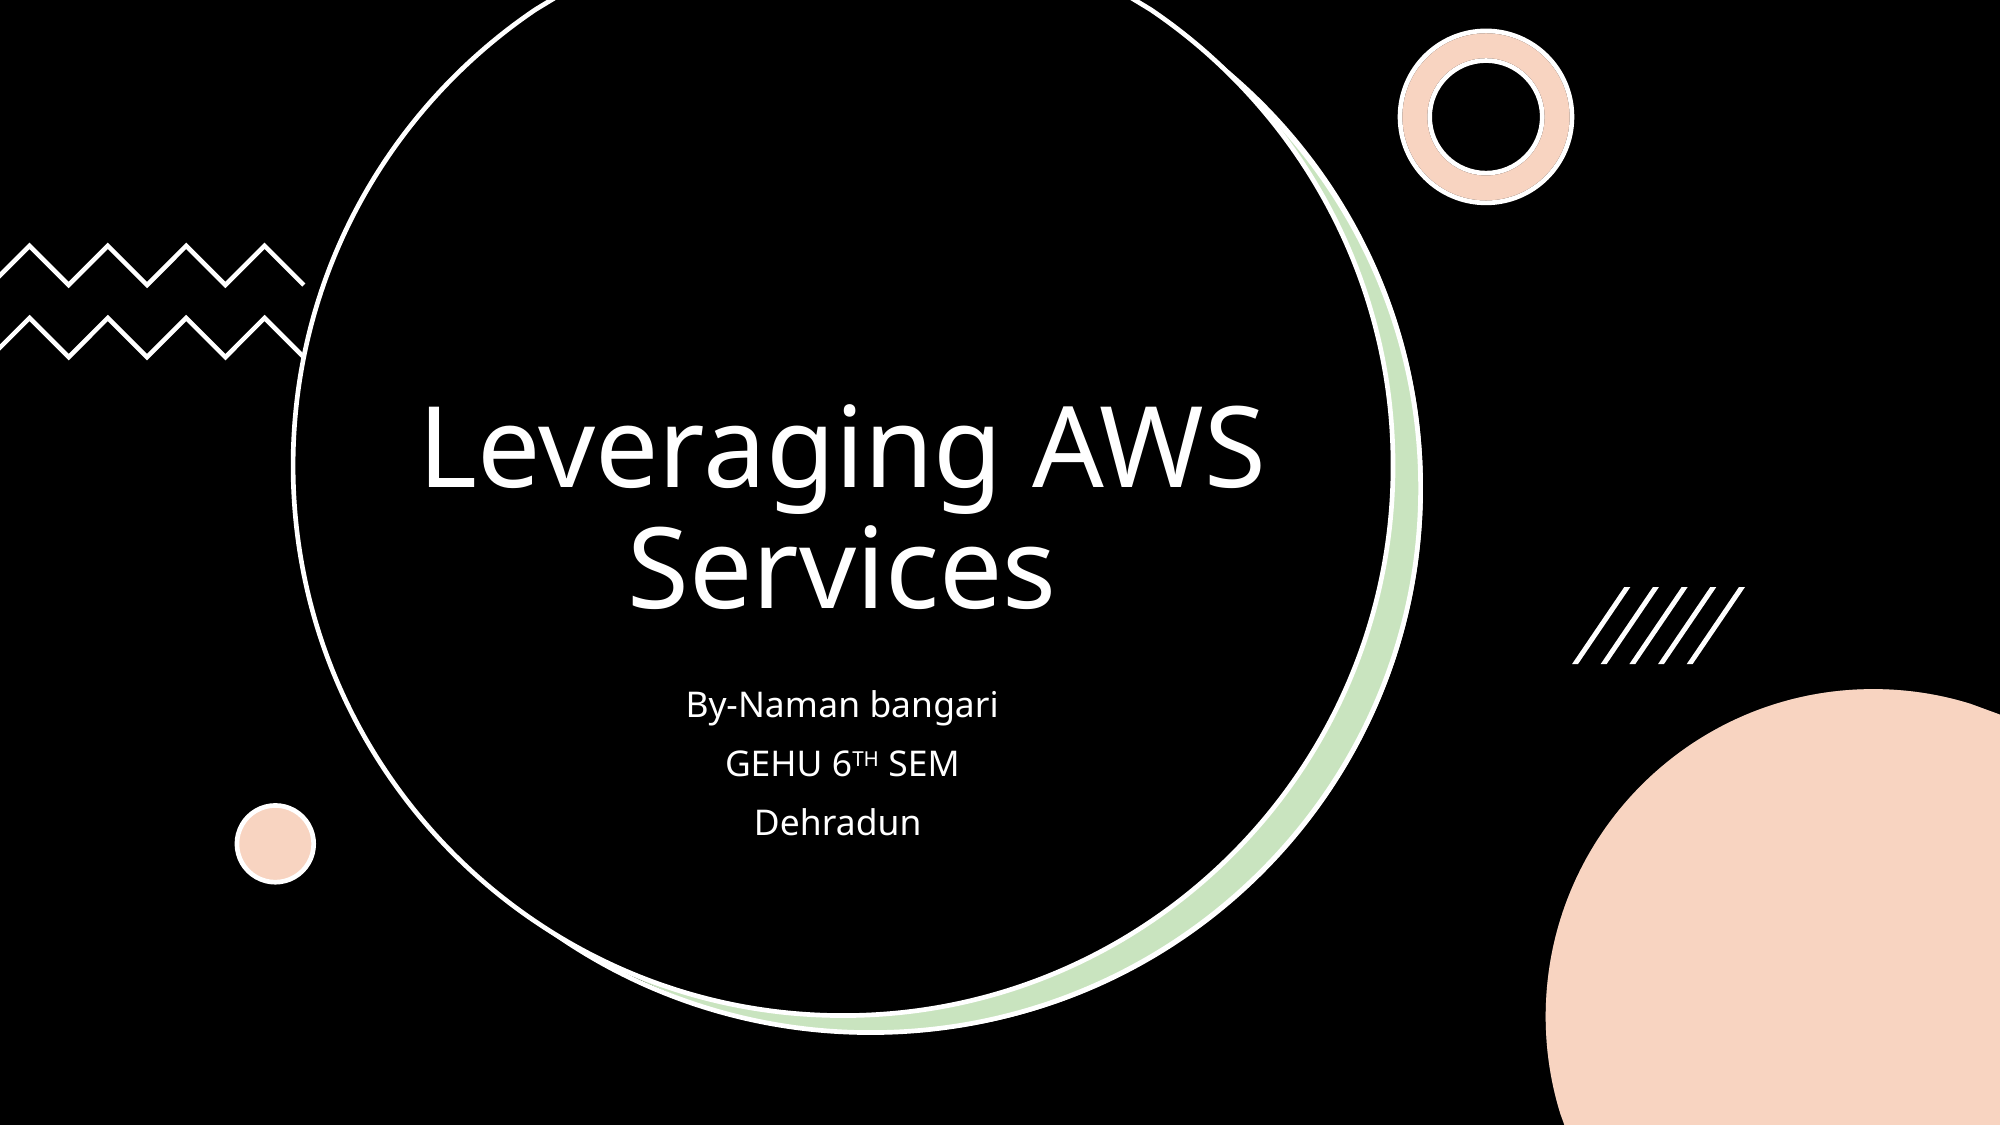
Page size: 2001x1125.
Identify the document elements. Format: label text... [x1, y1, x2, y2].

text_box [861, 161, 1425, 1036]
text_box [0, 0, 2000, 1125]
text_box [1247, 89, 1301, 146]
subtitle By-Naman bangari GEHU 6TH SEM Dehradun [404, 679, 1281, 853]
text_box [0, 242, 306, 361]
text_box [1398, 29, 1574, 205]
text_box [1571, 586, 1746, 665]
text_box [1544, 687, 2000, 1125]
text_box [393, 0, 1293, 146]
text_box [235, 803, 316, 884]
text_box [291, 183, 1395, 801]
text_box [450, 853, 1236, 1018]
text_box [565, 167, 1423, 1035]
text_box [1211, 53, 1305, 146]
title Leveraging AWS Services [367, 146, 1317, 641]
